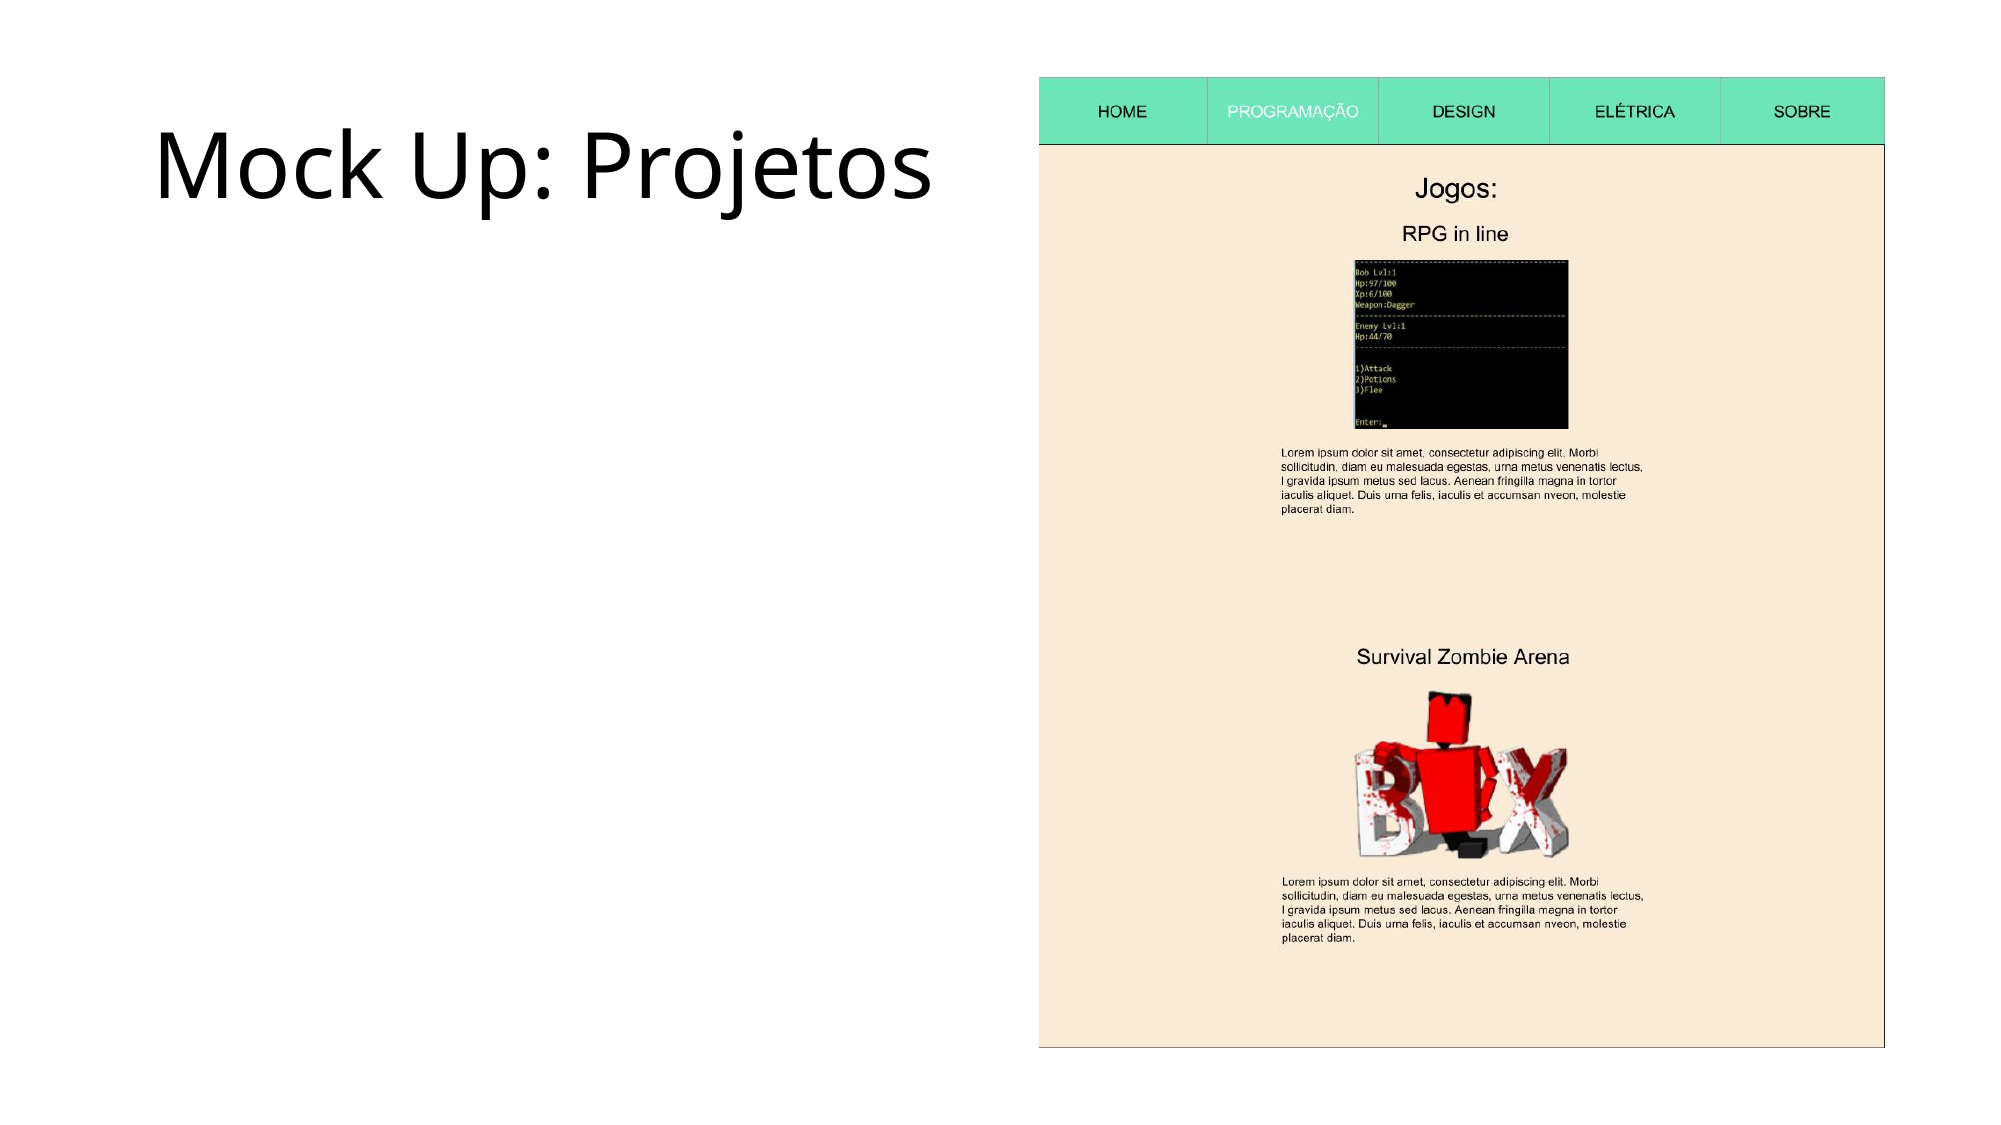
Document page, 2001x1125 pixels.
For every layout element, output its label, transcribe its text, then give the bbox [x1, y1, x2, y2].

title Mock Up: Projetos [137, 59, 1863, 278]
picture [1038, 77, 1888, 1048]
